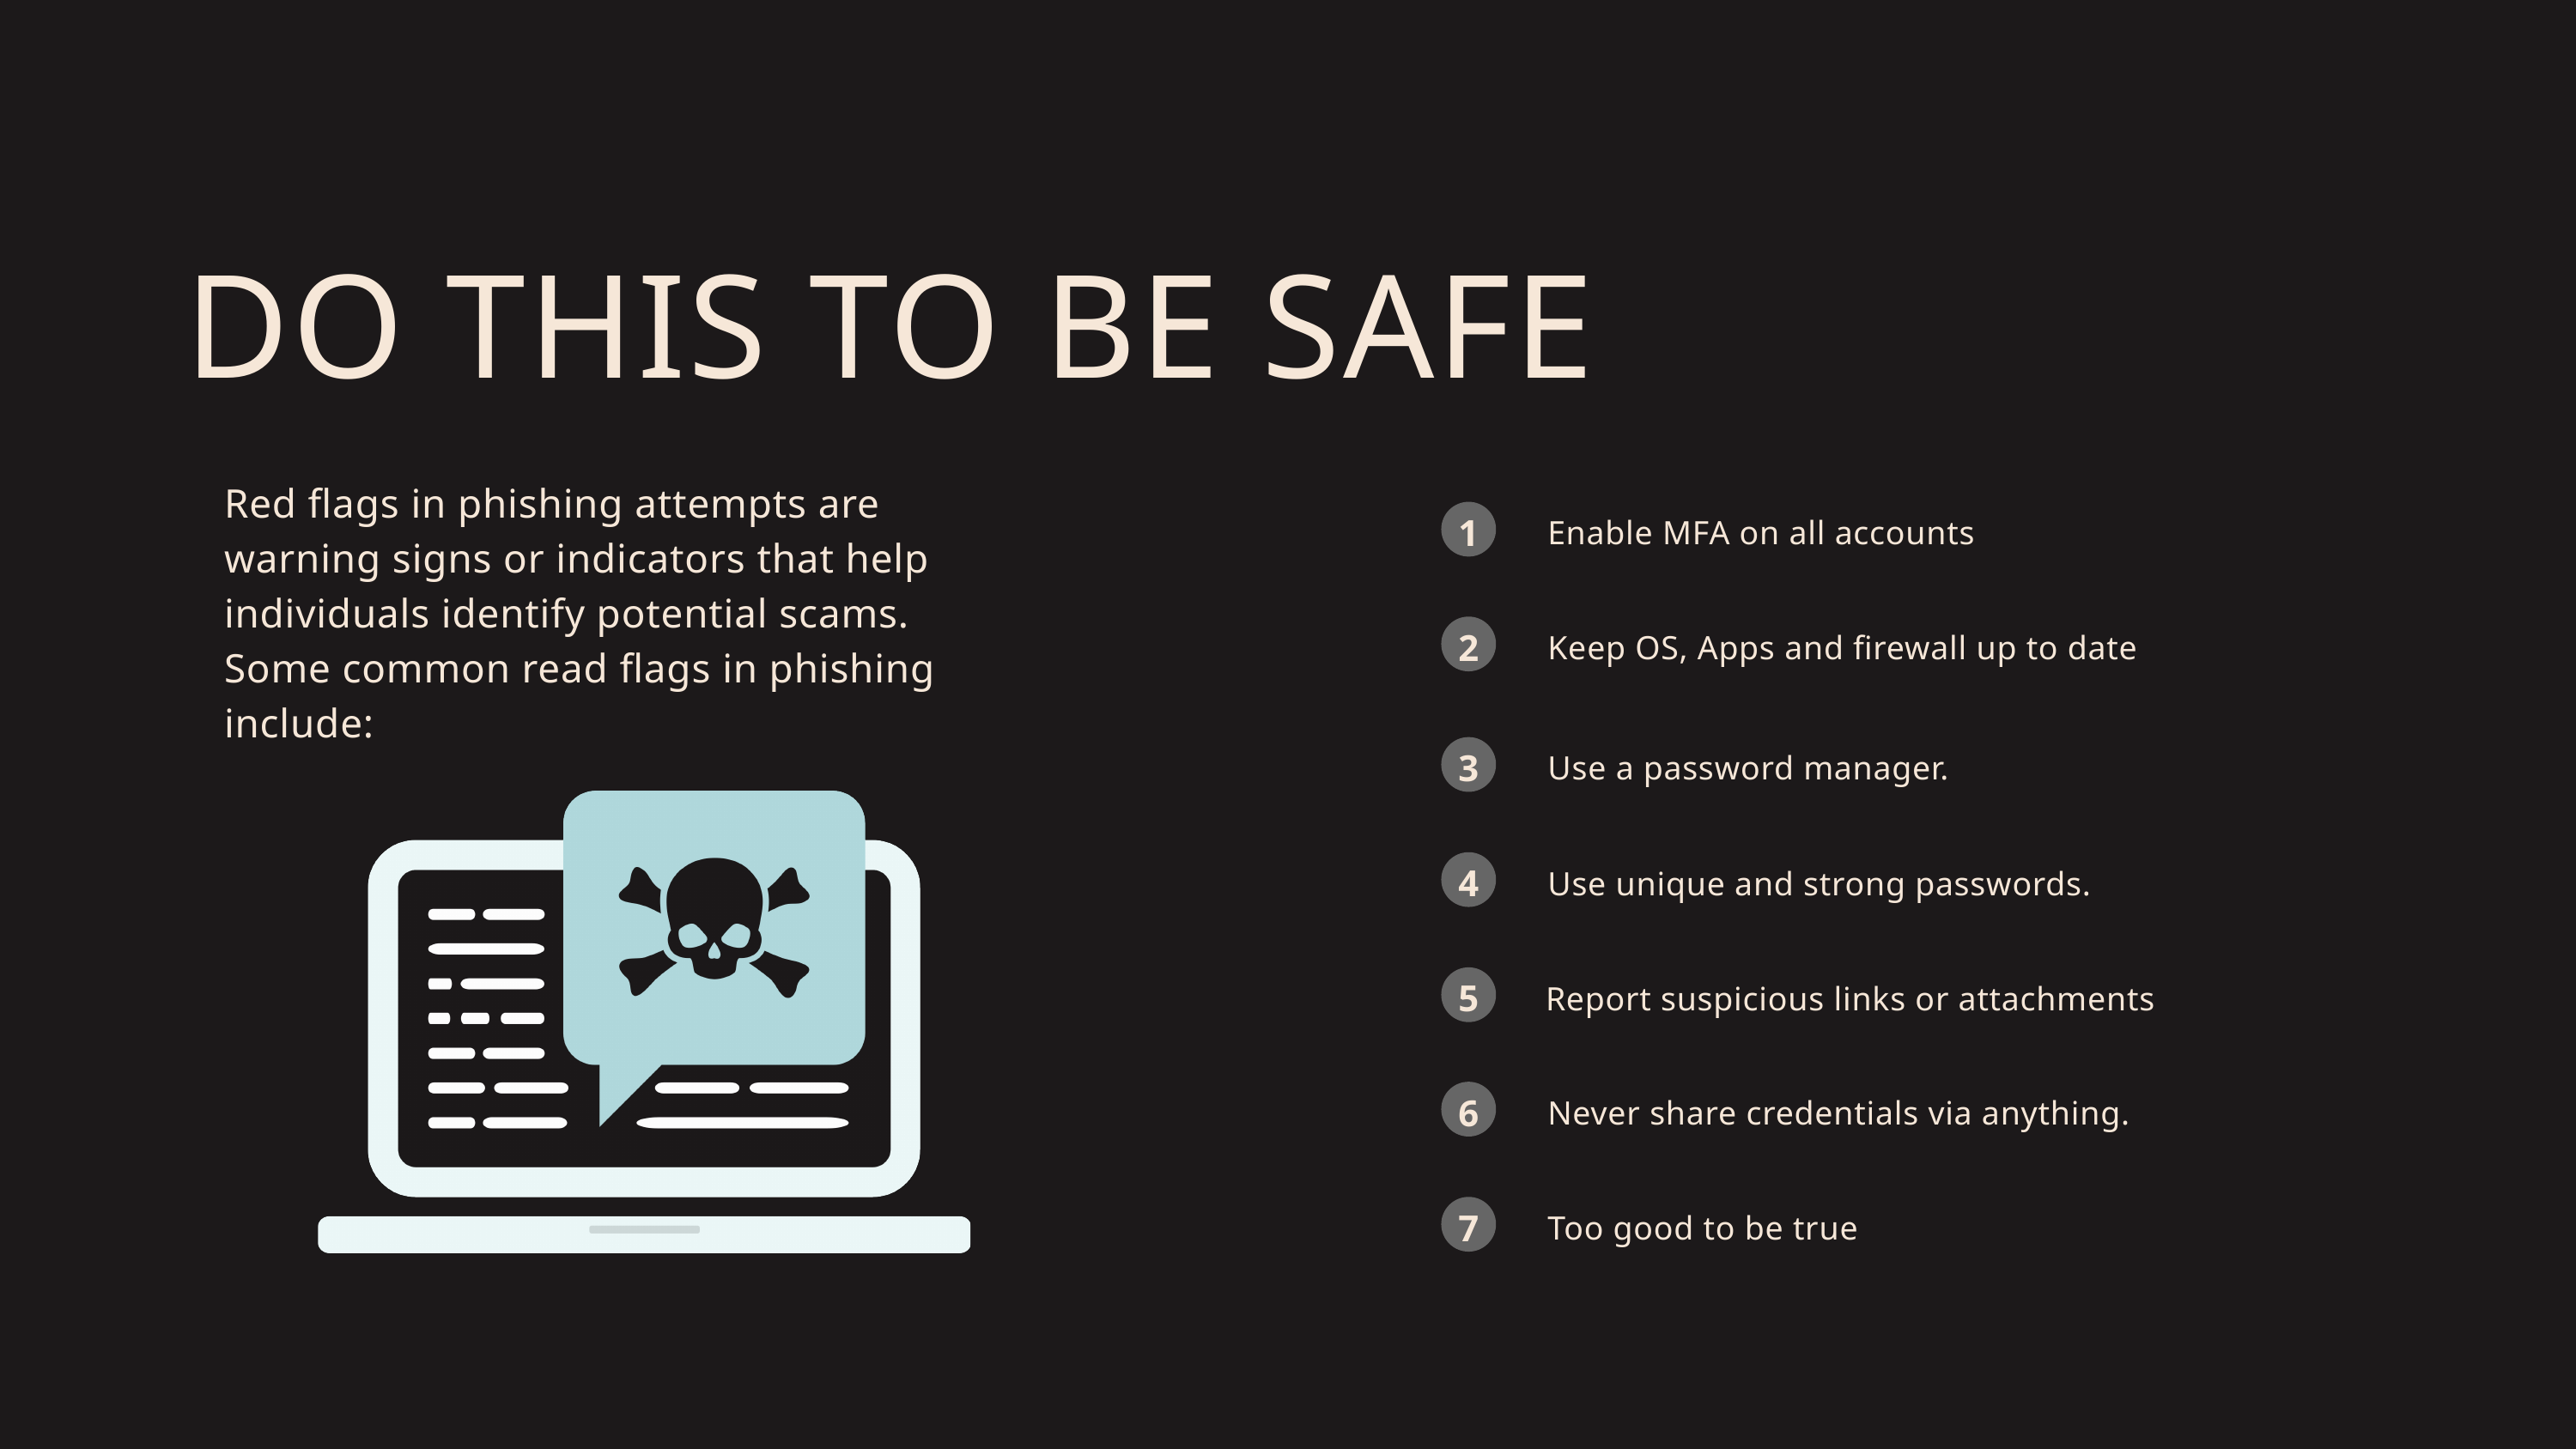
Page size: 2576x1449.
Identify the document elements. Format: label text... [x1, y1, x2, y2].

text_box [1441, 616, 1497, 672]
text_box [1441, 1081, 1497, 1137]
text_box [1441, 737, 1497, 792]
text_box 5 [1441, 962, 1497, 967]
text_box Red flags in phishing attempts are warning signs or indicators that help individuals identify potential scams. Some common read flags in phishing include: [224, 470, 1024, 746]
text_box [1441, 1197, 1497, 1252]
text_box Report suspicious links or attachments [1546, 972, 2157, 1017]
text_box Enable MFA on all accounts [1547, 506, 2160, 552]
text_box Too good to be true [1547, 1201, 2160, 1246]
text_box 3 [1441, 732, 1497, 737]
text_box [1441, 501, 1497, 557]
text_box 4 [1441, 847, 1497, 852]
text_box Never share credentials via anything. [1547, 1086, 2160, 1131]
text_box Keep OS, Apps and firewall up to date [1547, 621, 2160, 666]
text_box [1441, 852, 1497, 907]
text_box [1441, 967, 1497, 1022]
text_box 2 [1441, 611, 1497, 615]
text_box [318, 791, 971, 1253]
text_box 7 [1441, 1191, 1497, 1196]
text_box Use unique and strong passwords. [1547, 857, 2160, 902]
text_box DO THIS TO BE SAFE [185, 249, 1975, 407]
text_box 6 [1441, 1076, 1497, 1081]
text_box Use a password manager. [1547, 741, 2160, 787]
text_box 1 [1441, 497, 1497, 500]
